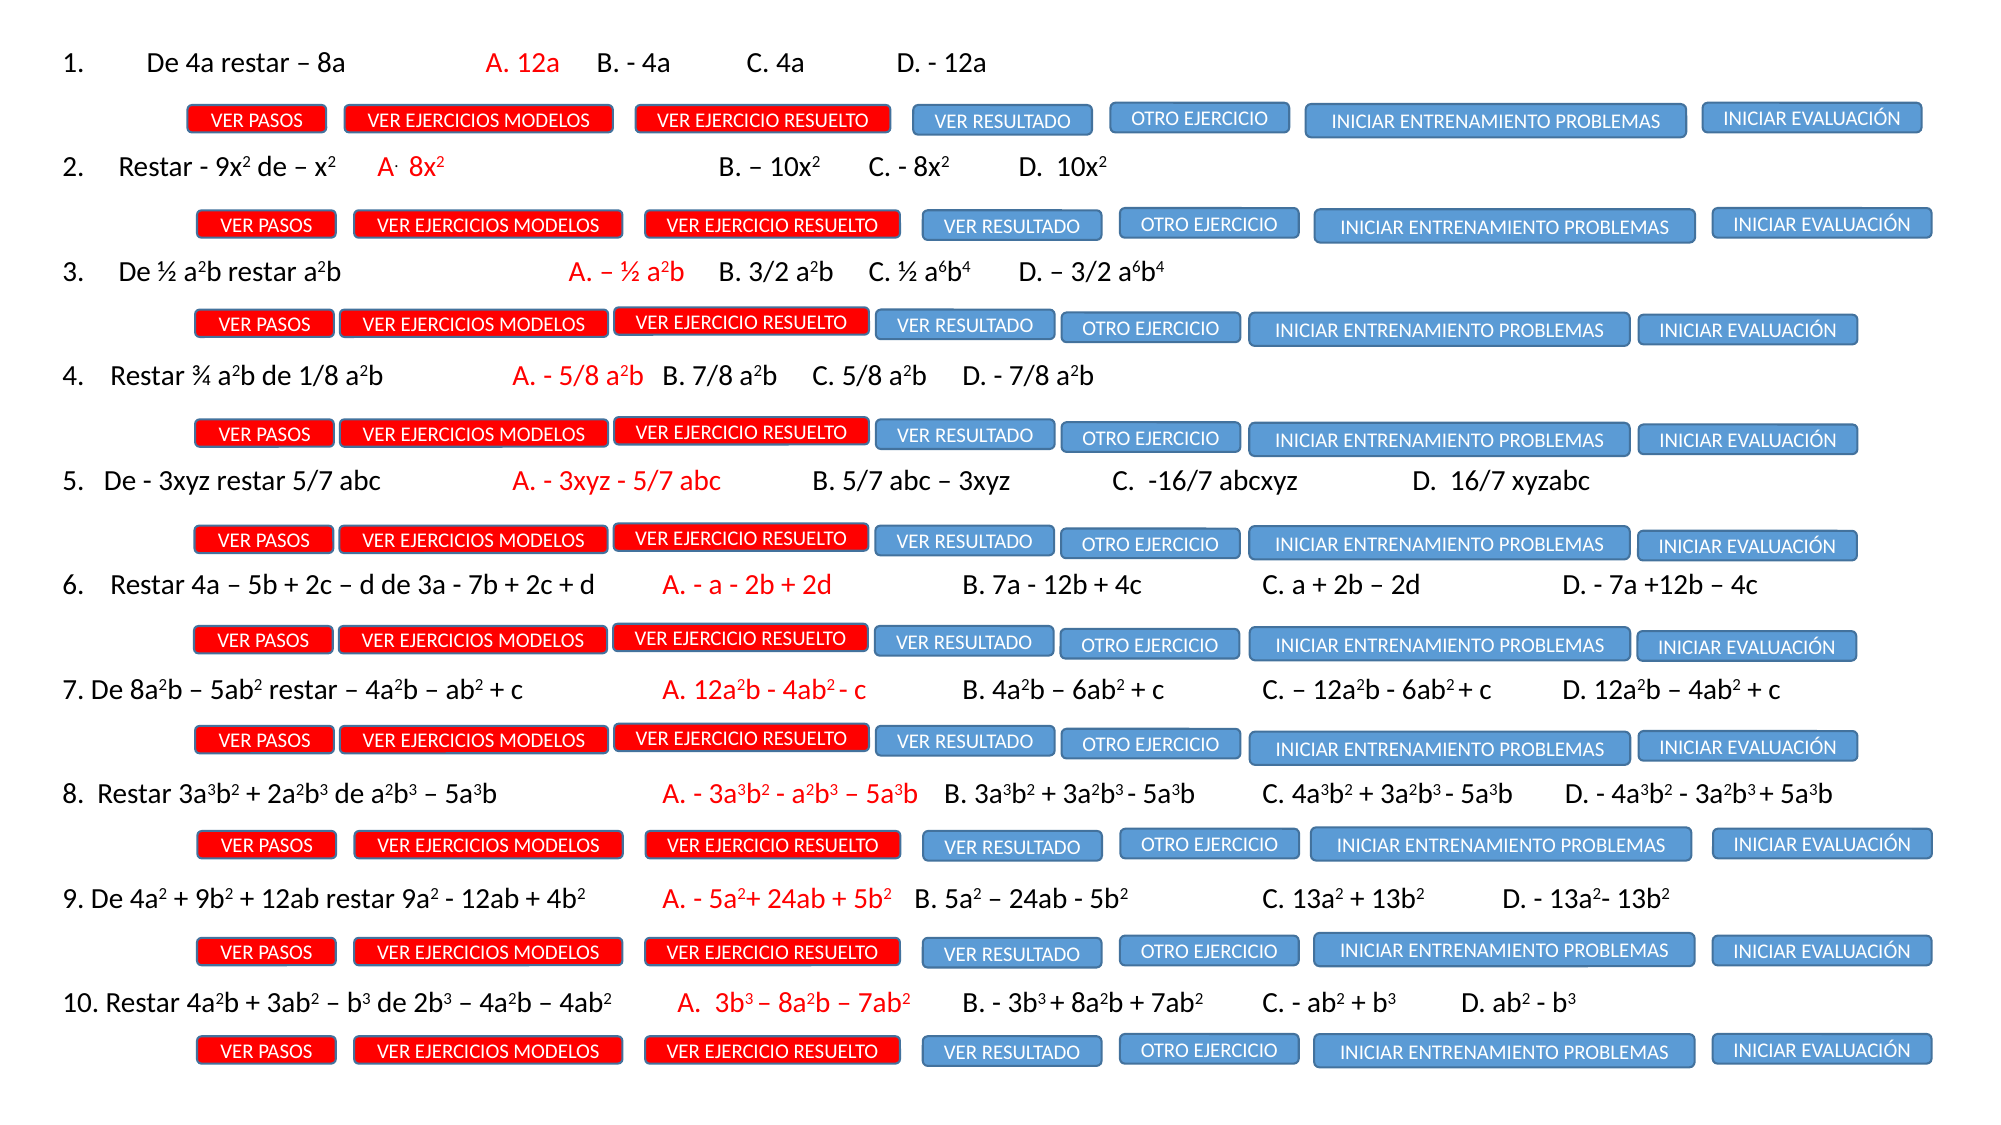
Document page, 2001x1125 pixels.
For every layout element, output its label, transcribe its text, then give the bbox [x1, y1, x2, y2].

text_box OTRO EJERCICIO [1060, 311, 1242, 344]
text_box INICIAR ENTRENAMIENTO PROBLEMAS [1248, 730, 1632, 766]
text_box VER RESULTADO [912, 103, 1094, 136]
text_box VER EJERCICIO RESUELTO [612, 522, 870, 552]
text_box VER EJERCICIO RESUELTO [634, 103, 892, 134]
text_box VER EJERCICIOS MODELOS [353, 829, 624, 860]
text_box INICIAR EVALUACIÓN [1637, 729, 1859, 762]
text_box INICIAR EVALUACIÓN [1637, 423, 1859, 456]
text_box INICIAR ENTRENAMIENTO PROBLEMAS [1313, 208, 1697, 244]
text_box VER RESULTADO [874, 308, 1056, 341]
text_box INICIAR ENTRENAMIENTO PROBLEMAS [1248, 421, 1631, 458]
text_box OTRO EJERCICIO [1060, 727, 1242, 760]
text_box VER EJERCICIO RESUELTO [644, 829, 902, 860]
text_box VER RESULTADO [921, 1035, 1103, 1067]
text_box INICIAR EVALUACIÓN [1636, 630, 1858, 662]
text_box INICIAR ENTRENAMIENTO PROBLEMAS [1309, 826, 1693, 862]
text_box VER PASOS [194, 418, 335, 448]
text_box VER PASOS [196, 829, 338, 860]
text_box VER RESULTADO [874, 418, 1056, 451]
text_box VER EJERCICIOS MODELOS [338, 724, 610, 755]
text_box INICIAR ENTRENAMIENTO PROBLEMAS [1313, 931, 1696, 968]
text_box OTRO EJERCICIO [1060, 421, 1242, 453]
text_box INICIAR EVALUACIÓN [1711, 206, 1933, 239]
text_box VER PASOS [195, 936, 337, 967]
text_box INICIAR ENTRENAMIENTO PROBLEMAS [1248, 311, 1631, 347]
text_box VER PASOS [192, 624, 334, 655]
text_box VER EJERCICIOS MODELOS [338, 418, 610, 448]
text_box VER EJERCICIOS MODELOS [353, 936, 624, 967]
text_box VER EJERCICIOS MODELOS [353, 209, 624, 239]
text_box VER PASOS [195, 209, 337, 239]
text_box VER PASOS [195, 1035, 337, 1065]
text_box INICIAR EVALUACIÓN [1711, 1032, 1933, 1065]
text_box VER RESULTADO [874, 724, 1056, 757]
list De 4a restar – 8a A. 12a B. - 4a C. 4a D. - 12a Restar - 9x2 de – x2 A. 8x2 B. – 10x2 C. - 8x2 D. 10x2 De ½ a2b restar a2b A. – ½ a2b B. 3/2 a2b C. ½ a6b4 D. – 3/2 a6b4 4. Restar ¾ a2b de 1/8 a2b A. - 5/8 a2b B. 7/8 a2b C. 5/8 a2b D. - 7/8 a2b 5. De - 3xyz restar 5/7 abc A. - 3xyz - 5/7 abc B. 5/7 abc – 3xyz C. -16/7 abcxyz D. 16/7 xyzabc 6. Restar 4a – 5b + 2c – d de 3a - 7b + 2c + d A. - a - 2b + 2d B. 7a - 12b + 4c C. a + 2b – 2d D. - 7a +12b – 4c 7. De 8a2b – 5ab2 restar – 4a2b – ab2 + c A. 12a2b - 4ab2 - c B. 4a2b – 6ab2 + c C. – 12a2b - 6ab2 + c D. 12a2b – 4ab2 + c 8. Restar 3a3b2 + 2a2b3 de a2b3 – 5a3b A. - 3a3b2 - a2b3 – 5a3b B. 3a3b2 + 3a2b3 - 5a3b C. 4a3b2 + 3a2b3 - 5a3b D. - 4a3b2 - 3a2b3 + 5a3b 9. De 4a2 + 9b2 + 12ab restar 9a2 - 12ab + 4b2 A. - 5a2+ 24ab + 5b2 B. 5a2 – 24ab - 5b2 C. 13a2 + 13b2 D. - 13a2- 13b2 10. Restar 4a2b + 3ab2 – b3 de 2b3 – 4a2b – 4ab2 A. 3b3 – 8a2b – 7ab2 B. - 3b3 + 8a2b + 7ab2 C. - ab2 + b3 D. ab2 - b3 [47, 39, 1955, 1075]
text_box OTRO EJERCICIO [1119, 827, 1301, 860]
text_box VER EJERCICIOS MODELOS [338, 308, 610, 339]
text_box OTRO EJERCICIO [1059, 627, 1241, 660]
text_box VER EJERCICIO RESUELTO [644, 936, 902, 967]
text_box INICIAR ENTRENAMIENTO PROBLEMAS [1313, 1033, 1696, 1069]
text_box VER PASOS [193, 524, 335, 555]
text_box VER EJERCICIOS MODELOS [338, 524, 609, 555]
text_box VER RESULTADO [922, 829, 1104, 862]
text_box INICIAR ENTRENAMIENTO PROBLEMAS [1304, 102, 1688, 139]
text_box VER PASOS [194, 724, 335, 755]
text_box INICIAR EVALUACIÓN [1636, 529, 1858, 562]
text_box VER EJERCICIOS MODELOS [353, 1035, 624, 1065]
text_box VER EJERCICIOS MODELOS [343, 103, 614, 134]
text_box VER EJERCICIO RESUELTO [613, 722, 871, 753]
text_box OTRO EJERCICIO [1109, 101, 1291, 134]
text_box VER EJERCICIO RESUELTO [613, 416, 871, 446]
text_box INICIAR EVALUACIÓN [1637, 313, 1859, 346]
text_box VER RESULTADO [921, 209, 1103, 241]
text_box VER RESULTADO [921, 936, 1103, 969]
text_box OTRO EJERCICIO [1118, 206, 1300, 239]
text_box VER PASOS [186, 103, 328, 134]
text_box INICIAR ENTRENAMIENTO PROBLEMAS [1248, 525, 1631, 561]
text_box VER EJERCICIO RESUELTO [644, 1035, 902, 1065]
text_box VER EJERCICIO RESUELTO [612, 622, 869, 653]
text_box VER RESULTADO [874, 524, 1056, 557]
text_box OTRO EJERCICIO [1118, 1032, 1300, 1065]
text_box INICIAR ENTRENAMIENTO PROBLEMAS [1248, 626, 1632, 662]
text_box VER EJERCICIO RESUELTO [613, 306, 871, 336]
text_box OTRO EJERCICIO [1118, 934, 1300, 967]
text_box VER PASOS [194, 308, 335, 339]
text_box INICIAR EVALUACIÓN [1701, 101, 1923, 134]
text_box OTRO EJERCICIO [1060, 527, 1241, 560]
text_box INICIAR EVALUACIÓN [1711, 827, 1933, 860]
text_box VER RESULTADO [873, 624, 1055, 657]
text_box INICIAR EVALUACIÓN [1711, 934, 1933, 967]
text_box VER EJERCICIO RESUELTO [644, 209, 902, 239]
text_box VER EJERCICIOS MODELOS [337, 624, 609, 655]
